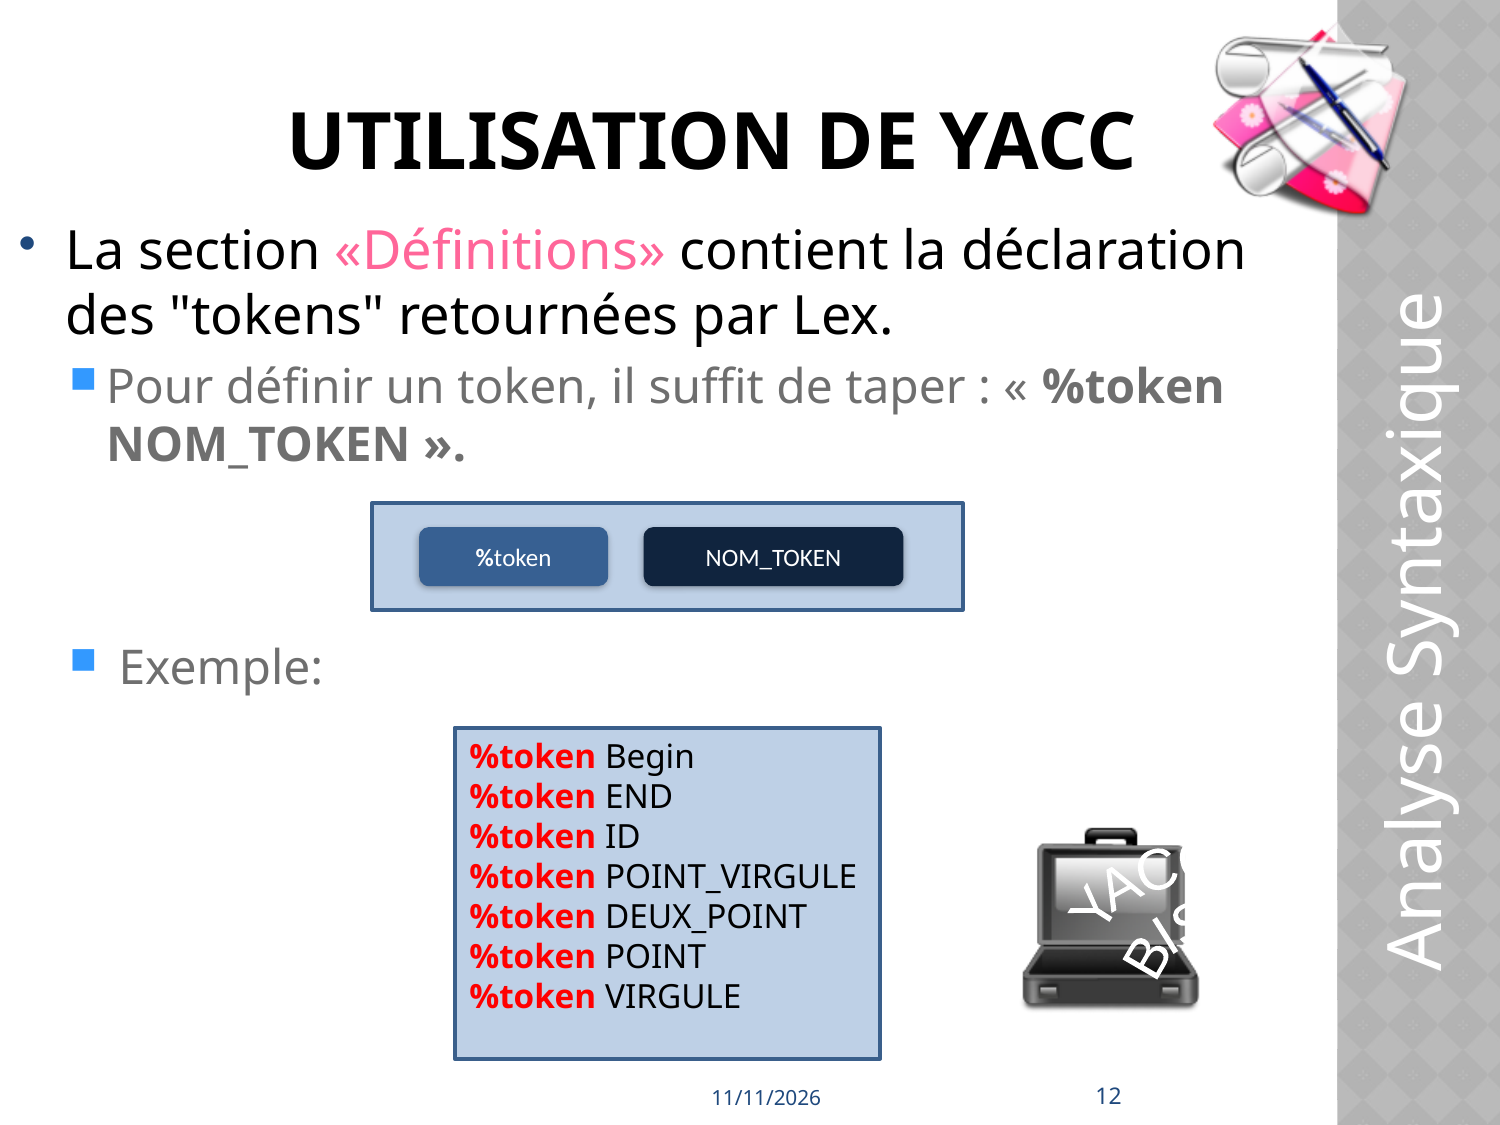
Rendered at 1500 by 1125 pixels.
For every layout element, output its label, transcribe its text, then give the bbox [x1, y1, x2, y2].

picture [1210, 18, 1412, 220]
text_box [371, 503, 963, 610]
title utilisation de YACC [117, 44, 1204, 208]
slide_number 12 [1025, 1075, 1122, 1113]
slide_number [696, 1075, 1025, 1113]
text_box %token [419, 527, 609, 587]
text_box Analyse Syntaxique [1359, 179, 1481, 1083]
list La section «Définitions» contient la déclaration des "tokens" retournées par Lex. Pour définir un token, il suffit de taper : « %token NOM_TOKEN ». Exemple: [5, 208, 1341, 1035]
picture [1009, 821, 1212, 1025]
text_box NOM_TOKEN [643, 527, 904, 587]
text_box %token Begin %token END %token ID %token POINT_VIRGULE %token DEUX_POINT %token POINT %token VIRGULE [454, 727, 880, 1059]
